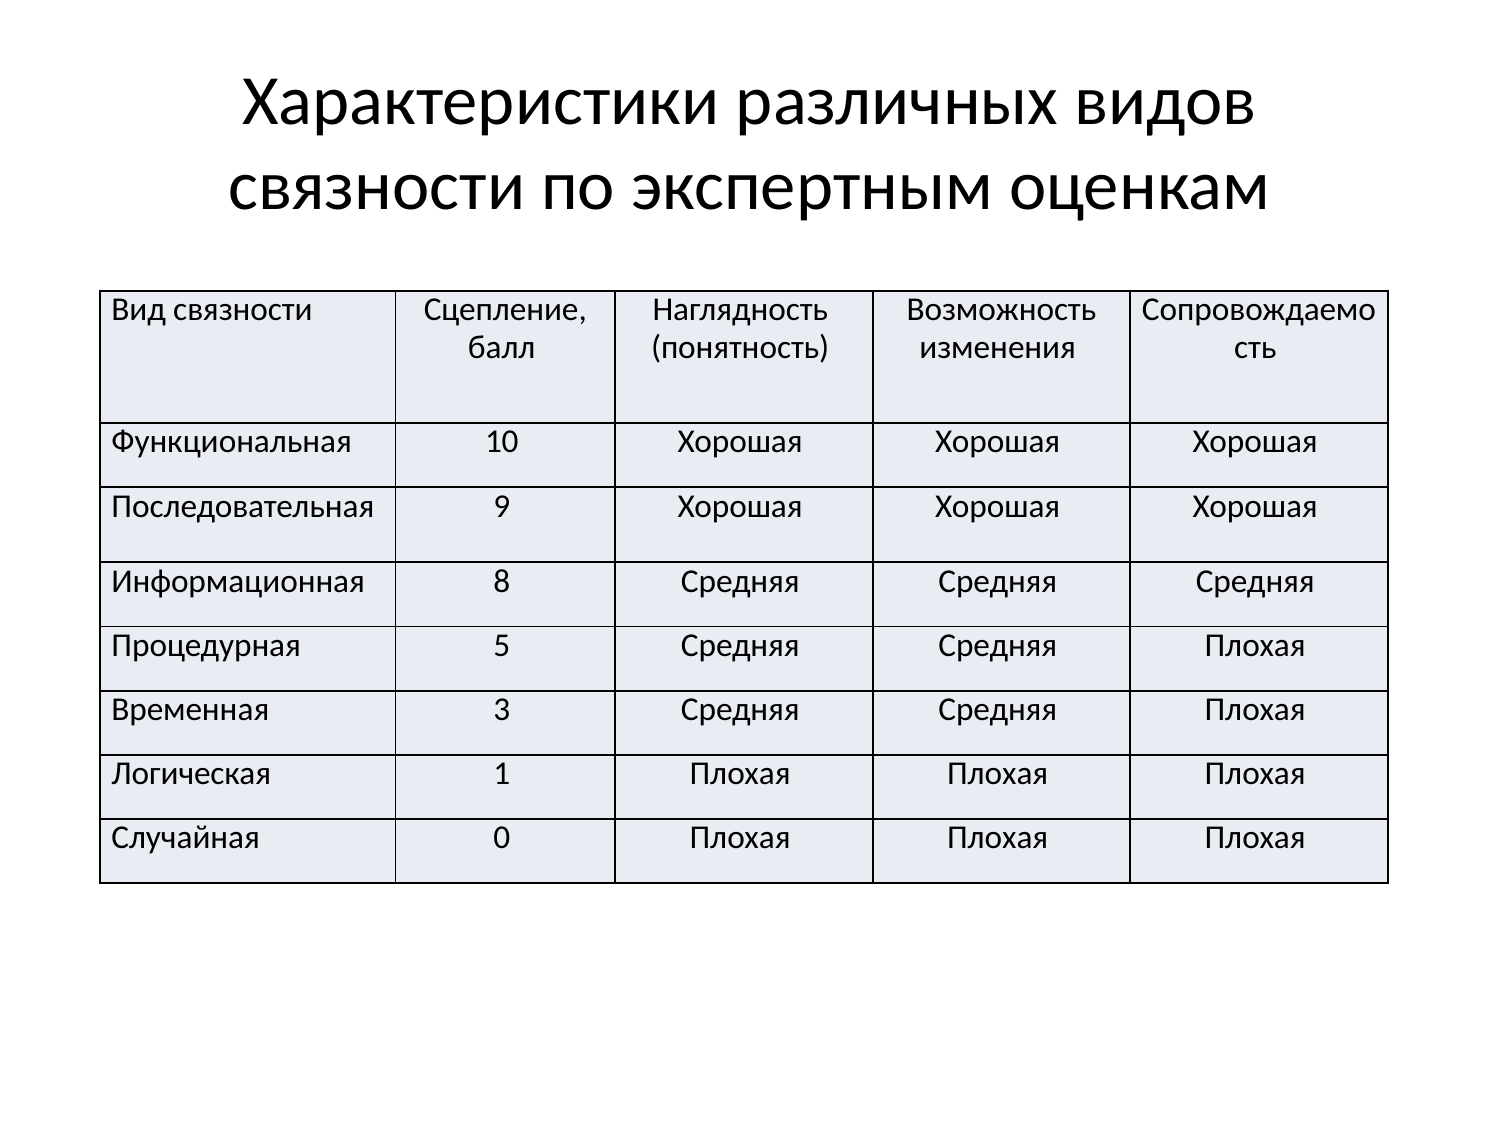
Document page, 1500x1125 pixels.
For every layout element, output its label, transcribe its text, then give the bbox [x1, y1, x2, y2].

table_cell Хорошая [874, 488, 1129, 561]
table_header Сцепление, балл [396, 292, 614, 422]
table_cell Информационная [101, 563, 395, 626]
table_cell Средняя [874, 563, 1129, 626]
table_cell 0 [396, 820, 614, 882]
table_cell Плохая [1131, 692, 1387, 754]
table_cell Хорошая [616, 424, 872, 486]
table_cell Плохая [874, 820, 1129, 882]
table_cell Плохая [616, 756, 872, 818]
table_header Возможность изменения [874, 292, 1129, 422]
table_cell Функциональная [101, 424, 395, 486]
table_cell Средняя [1131, 563, 1387, 626]
table_cell Временная [101, 692, 395, 754]
table_cell Средняя [616, 563, 872, 626]
title Характеристики различных видов связности по экспертным оценкам [75, 45, 1425, 233]
table_cell Плохая [1131, 627, 1387, 690]
table_cell 3 [396, 692, 614, 754]
table_cell Средняя [874, 627, 1129, 690]
table_cell Плохая [1131, 820, 1387, 882]
table_cell Плохая [616, 820, 872, 882]
table_cell Плохая [874, 756, 1129, 818]
table_cell Плохая [1131, 756, 1387, 818]
table_cell Хорошая [1131, 424, 1387, 486]
table_cell Случайная [101, 820, 395, 882]
table_cell 8 [396, 563, 614, 626]
table_cell 9 [396, 488, 614, 561]
table_cell 1 [396, 756, 614, 818]
table_cell Средняя [616, 692, 872, 754]
table_cell Средняя [616, 627, 872, 690]
table_header Наглядность (понятность) [616, 292, 872, 422]
table_cell 5 [396, 627, 614, 690]
table_cell 10 [396, 424, 614, 486]
table_cell Последовательная [101, 488, 395, 561]
table_cell Хорошая [874, 424, 1129, 486]
table_cell Средняя [874, 692, 1129, 754]
table_cell Хорошая [616, 488, 872, 561]
table_header Сопровождаемость [1131, 292, 1387, 422]
table_cell Логическая [101, 756, 395, 818]
table_cell Хорошая [1131, 488, 1387, 561]
table_header Вид связности [101, 292, 395, 422]
table_cell Процедурная [101, 627, 395, 690]
